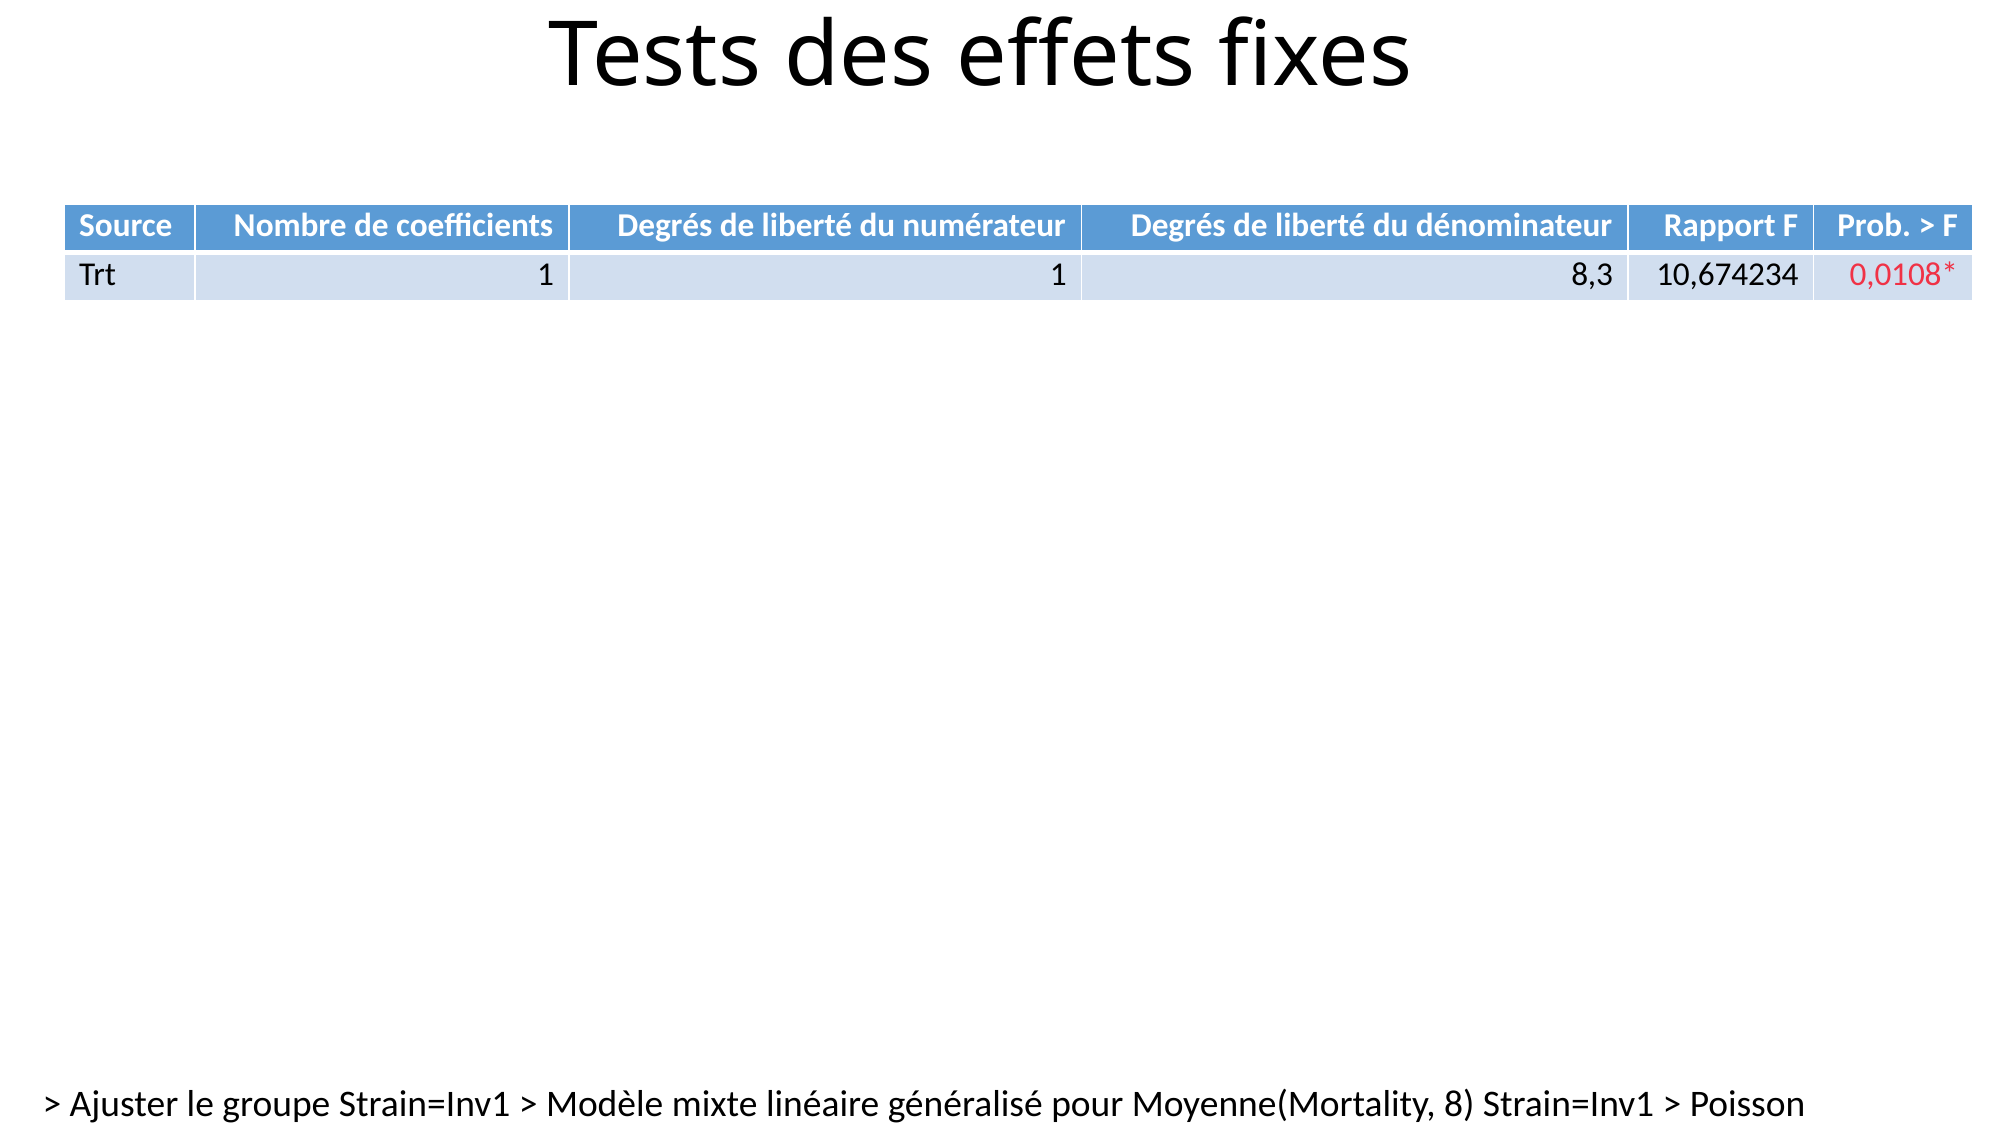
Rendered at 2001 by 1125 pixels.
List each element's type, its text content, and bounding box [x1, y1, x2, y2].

table_cell 10,674234 [1629, 255, 1813, 300]
text_box > Ajuster le groupe Strain=Inv1 > Modèle mixte linéaire généralisé pour Moyenne(Mortality, 8) Strain=Inv1 > Poisson [42, 1079, 1808, 1125]
table_cell Trt [65, 255, 194, 300]
table_header Rapport F [1629, 205, 1813, 250]
table_cell 1 [196, 255, 568, 300]
table_cell 1 [570, 255, 1081, 300]
title Tests des effets fixes [0, 0, 1963, 113]
table_cell 8,3 [1082, 255, 1627, 300]
table_cell 0,0108* [1814, 255, 1972, 300]
table_header Degrés de liberté du dénominateur [1082, 205, 1627, 250]
table_header Nombre de coefficients [196, 205, 568, 250]
table_header Prob. > F [1814, 205, 1972, 250]
table_header Degrés de liberté du numérateur [570, 205, 1081, 250]
table_header Source [65, 205, 194, 250]
